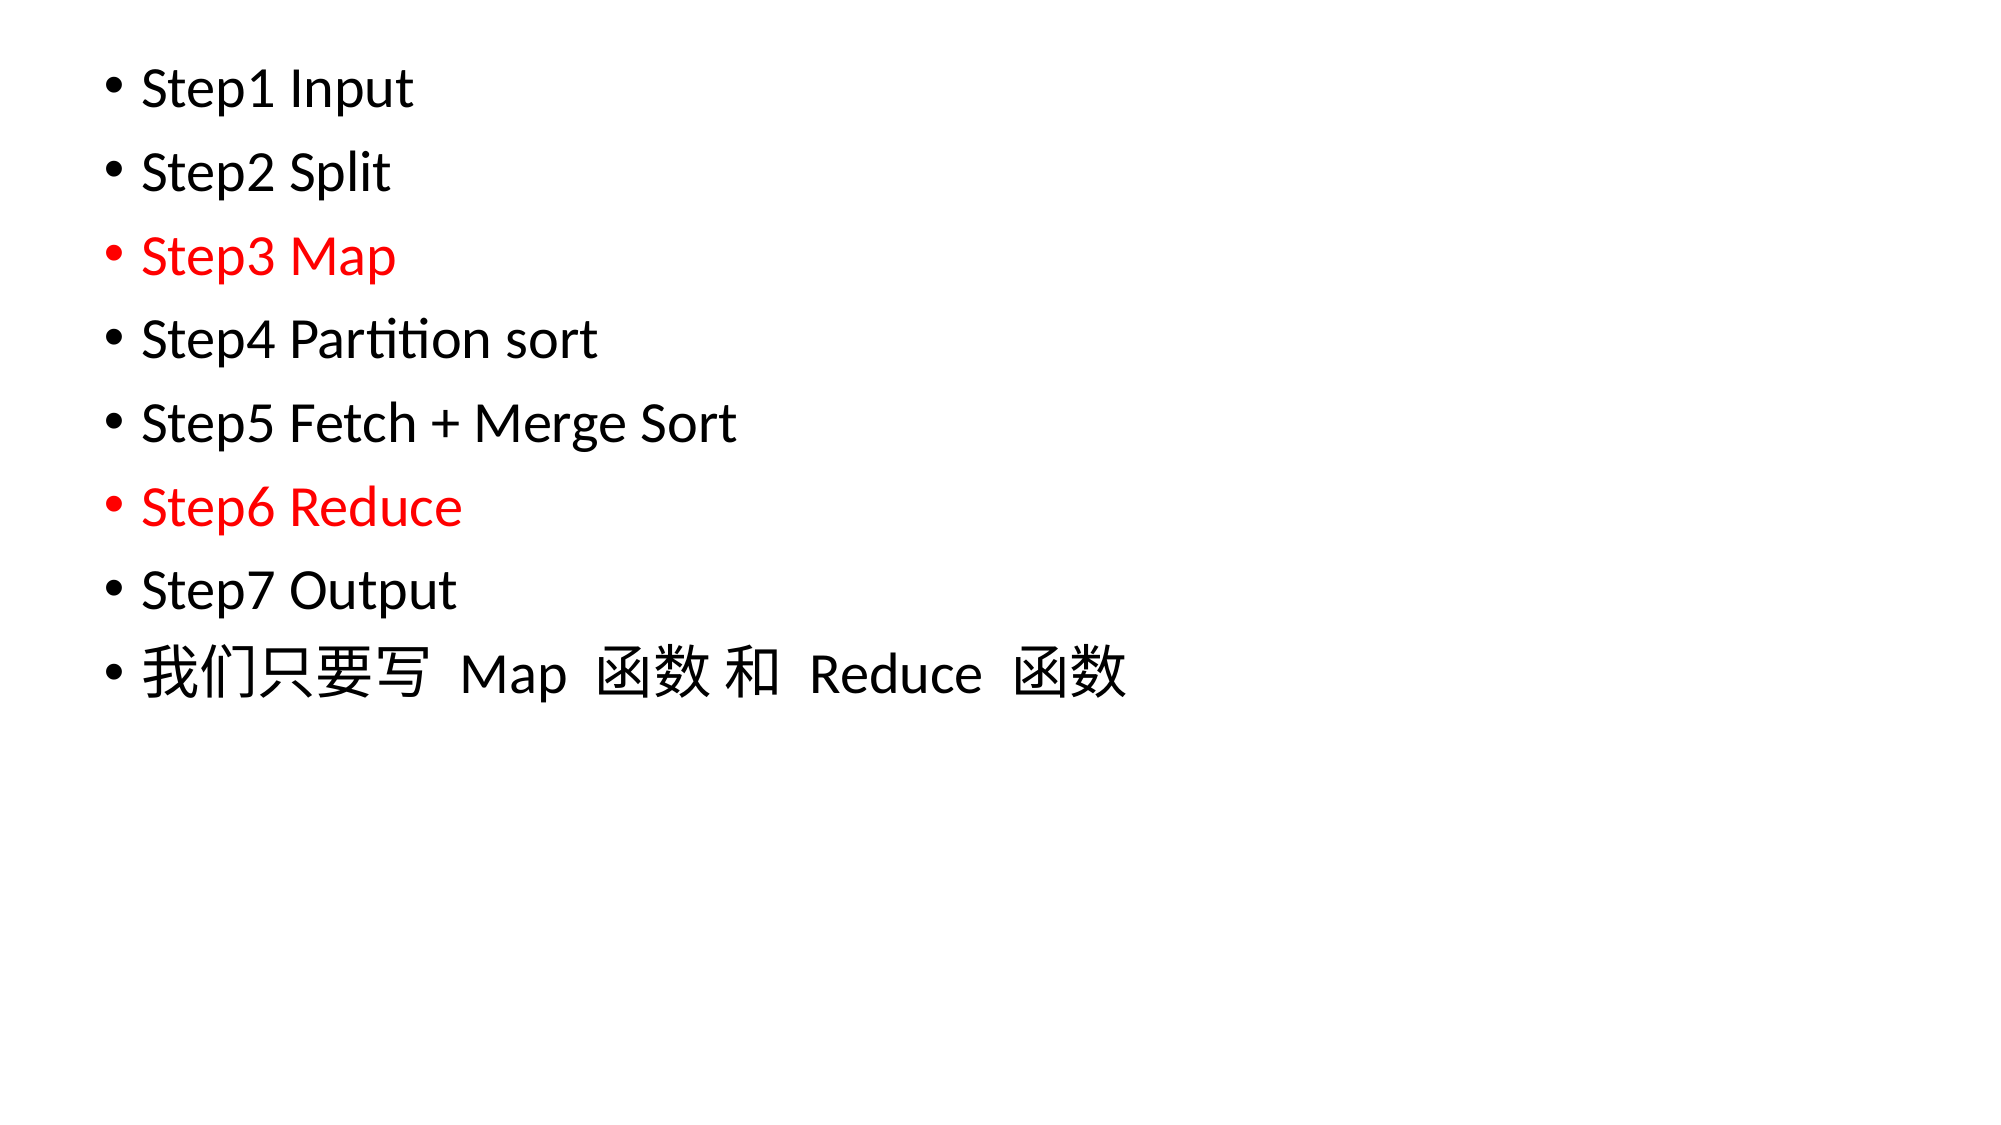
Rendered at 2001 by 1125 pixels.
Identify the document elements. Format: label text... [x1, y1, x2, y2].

list Step1 Input Step2 Split Step3 Map Step4 Partition sort Step5 Fetch + Merge Sort Step6 Reduce Step7 Output 我们只要写 Map 函数 和 Reduce 函数 [88, 49, 1863, 1014]
